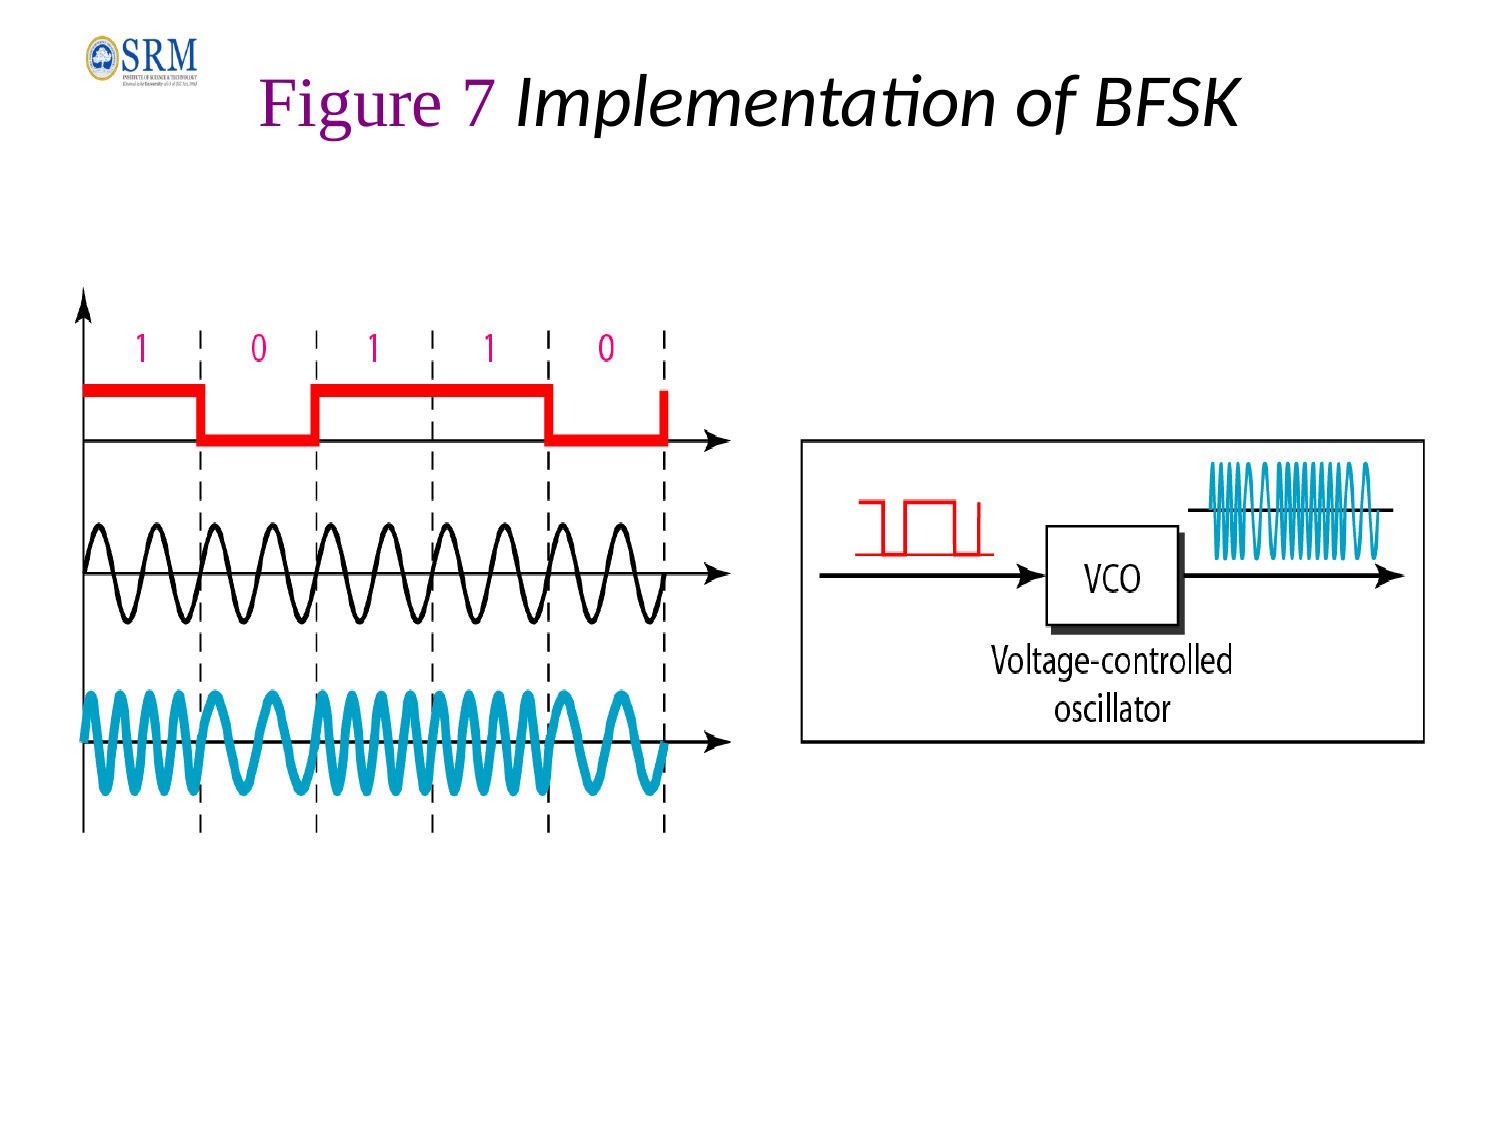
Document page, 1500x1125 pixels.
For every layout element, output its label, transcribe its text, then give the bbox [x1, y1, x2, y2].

title Figure 7 Implementation of BFSK [74, 44, 1426, 233]
picture [84, 25, 201, 93]
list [74, 287, 1426, 835]
